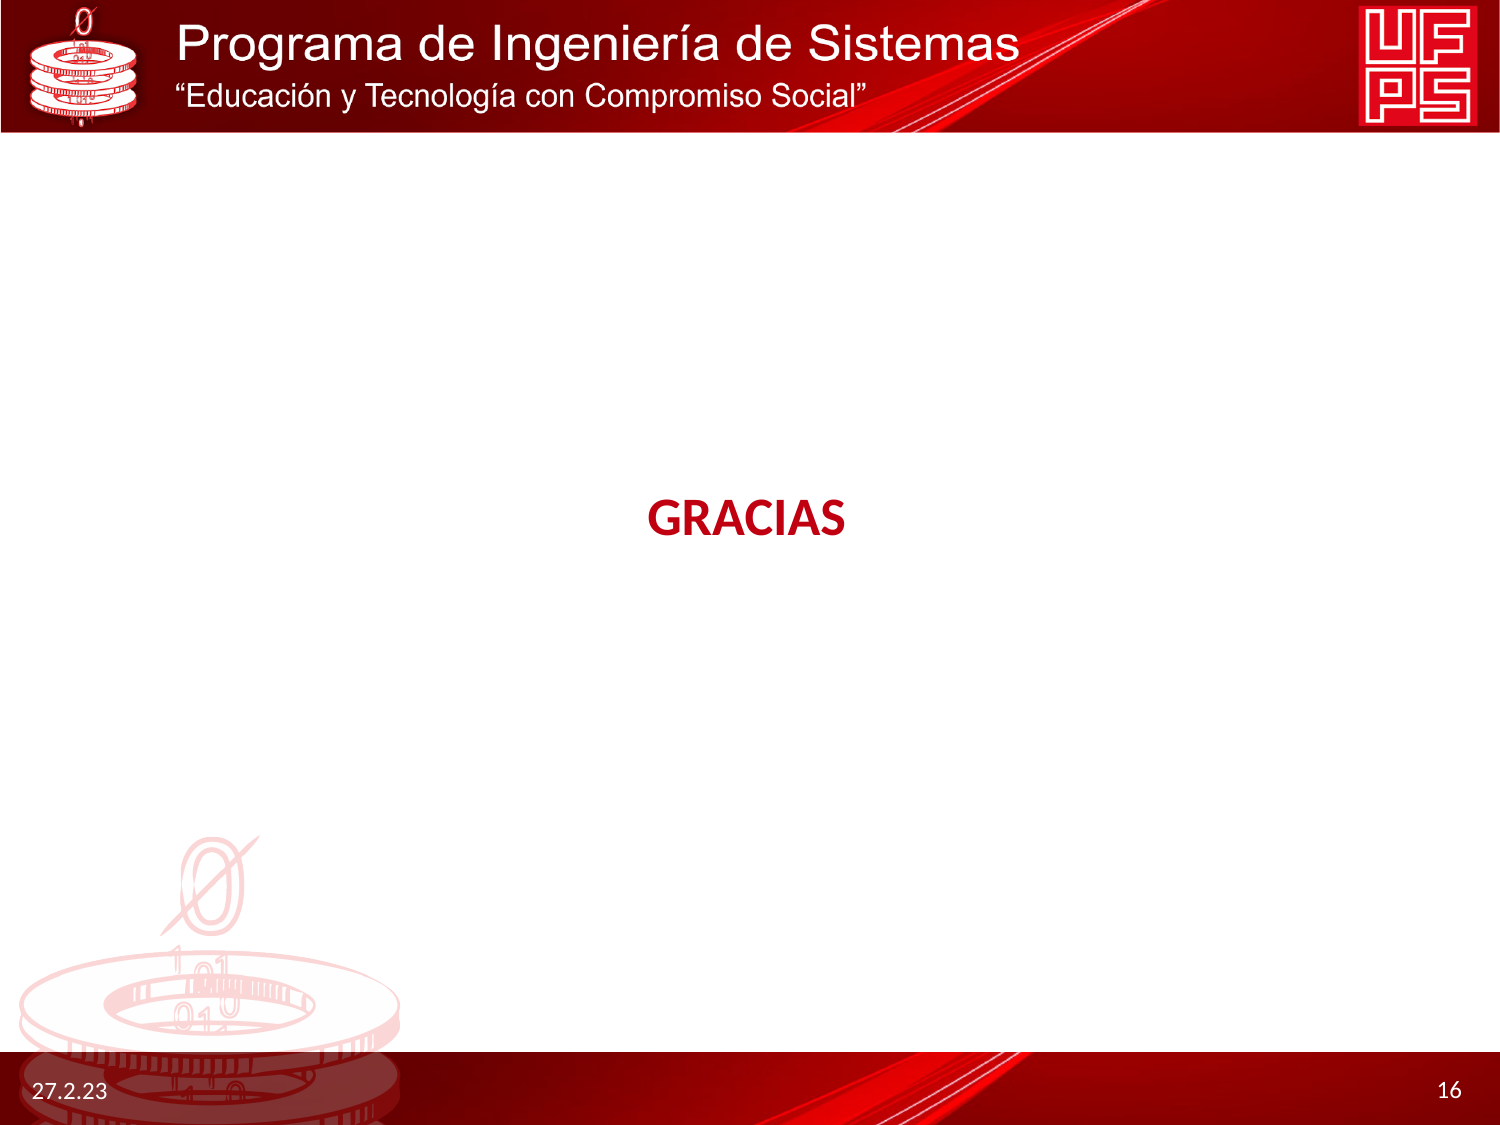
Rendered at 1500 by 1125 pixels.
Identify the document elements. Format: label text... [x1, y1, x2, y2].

slide_number 16 [1343, 1064, 1478, 1113]
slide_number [16, 1065, 244, 1113]
picture [0, 824, 1500, 1125]
picture [0, 0, 1500, 133]
